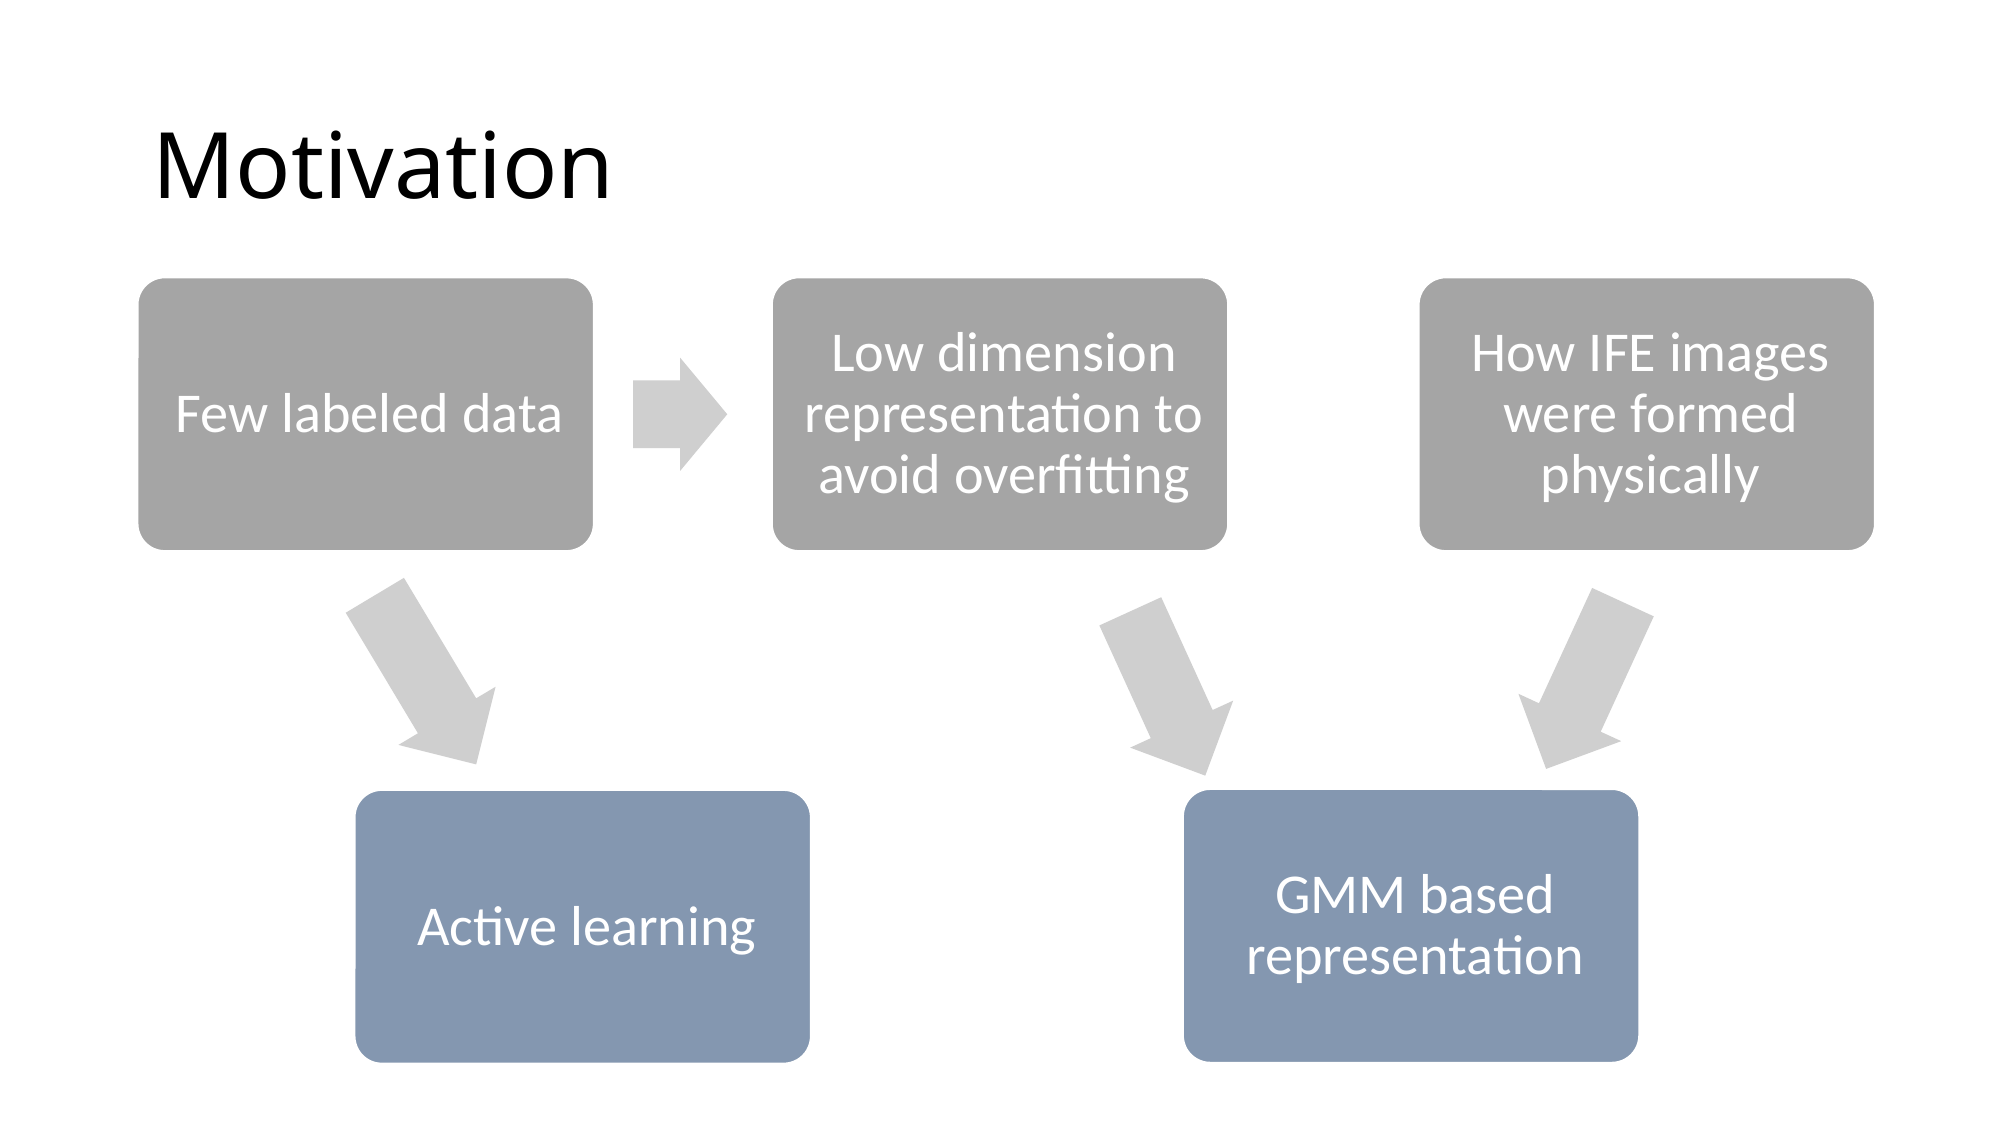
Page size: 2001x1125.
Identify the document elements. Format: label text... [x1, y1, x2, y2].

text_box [137, 212, 1875, 1125]
title Motivation [137, 59, 1863, 212]
